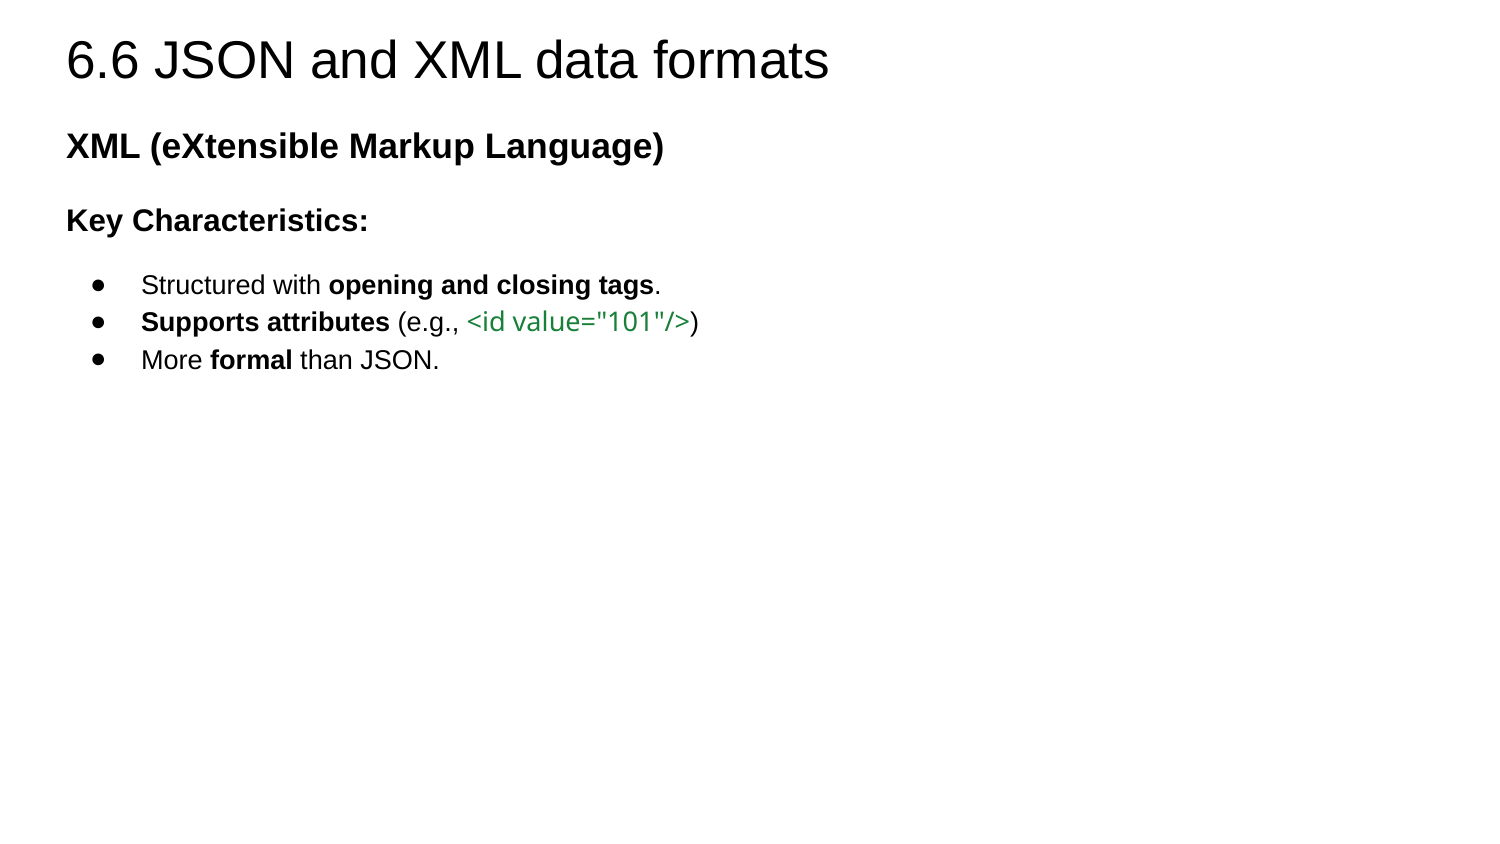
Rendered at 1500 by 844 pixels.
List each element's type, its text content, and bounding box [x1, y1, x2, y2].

title 6.6 JSON and XML data formats [51, 10, 1449, 101]
list XML (eXtensible Markup Language) Key Characteristics: Structured with opening and closing tags. Supports attributes (e.g., <id value="101"/>) More formal than JSON. [51, 101, 1449, 791]
